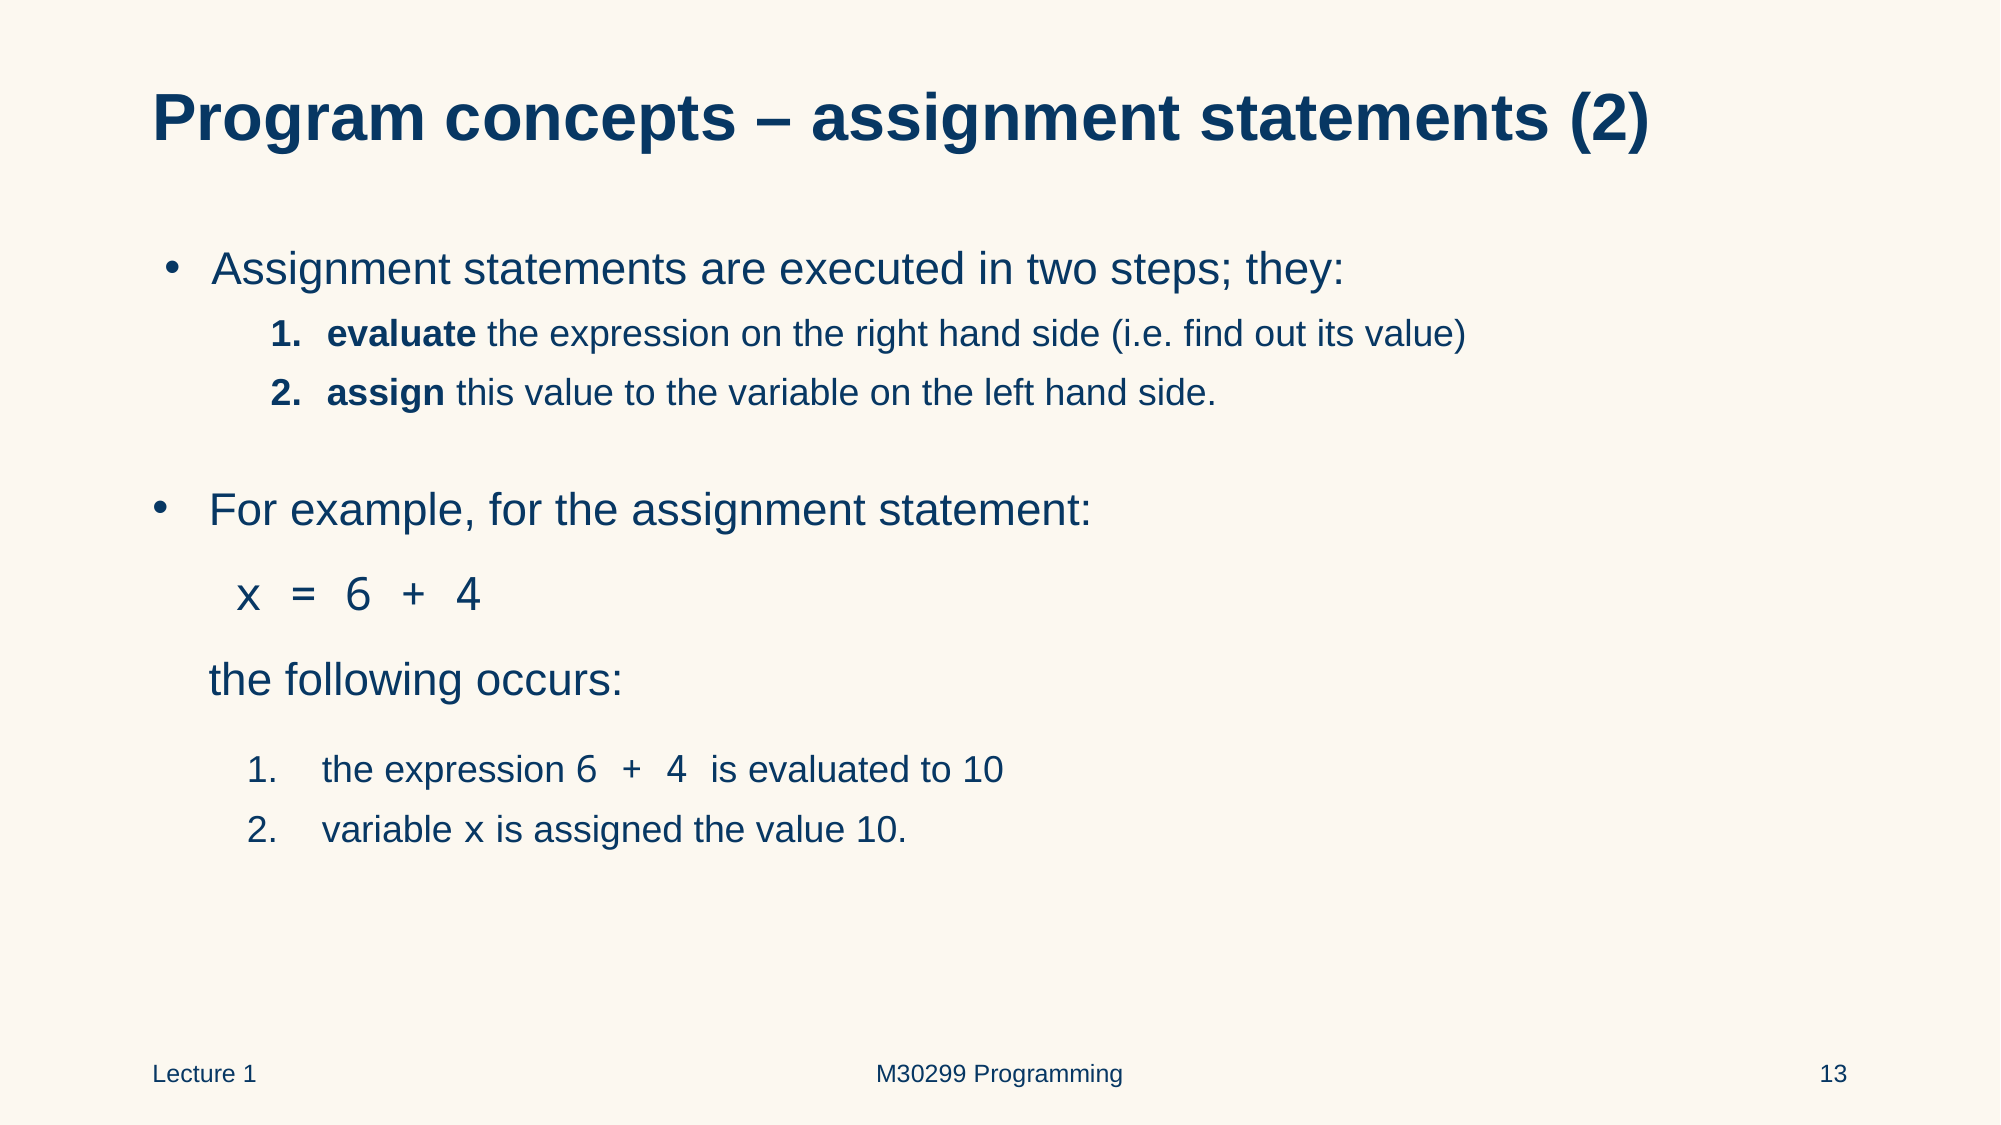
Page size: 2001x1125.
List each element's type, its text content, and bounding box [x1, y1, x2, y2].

footer M30299 Programming [662, 1042, 1338, 1103]
list Assignment statements are executed in two steps; they: evaluate the expression on the right hand side (i.e. find out its value) assign this value to the variable on the left hand side. For example, for the assignment statement: x = 6 + 4 the following occurs: the expression 6 + 4 is evaluated to 10 variable x is assigned the value 10. [137, 225, 1863, 1014]
slide_number Lecture 1 [137, 1042, 588, 1103]
slide_number 13 [1412, 1042, 1863, 1103]
title Program concepts – assignment statements (2) [137, 59, 1863, 179]
